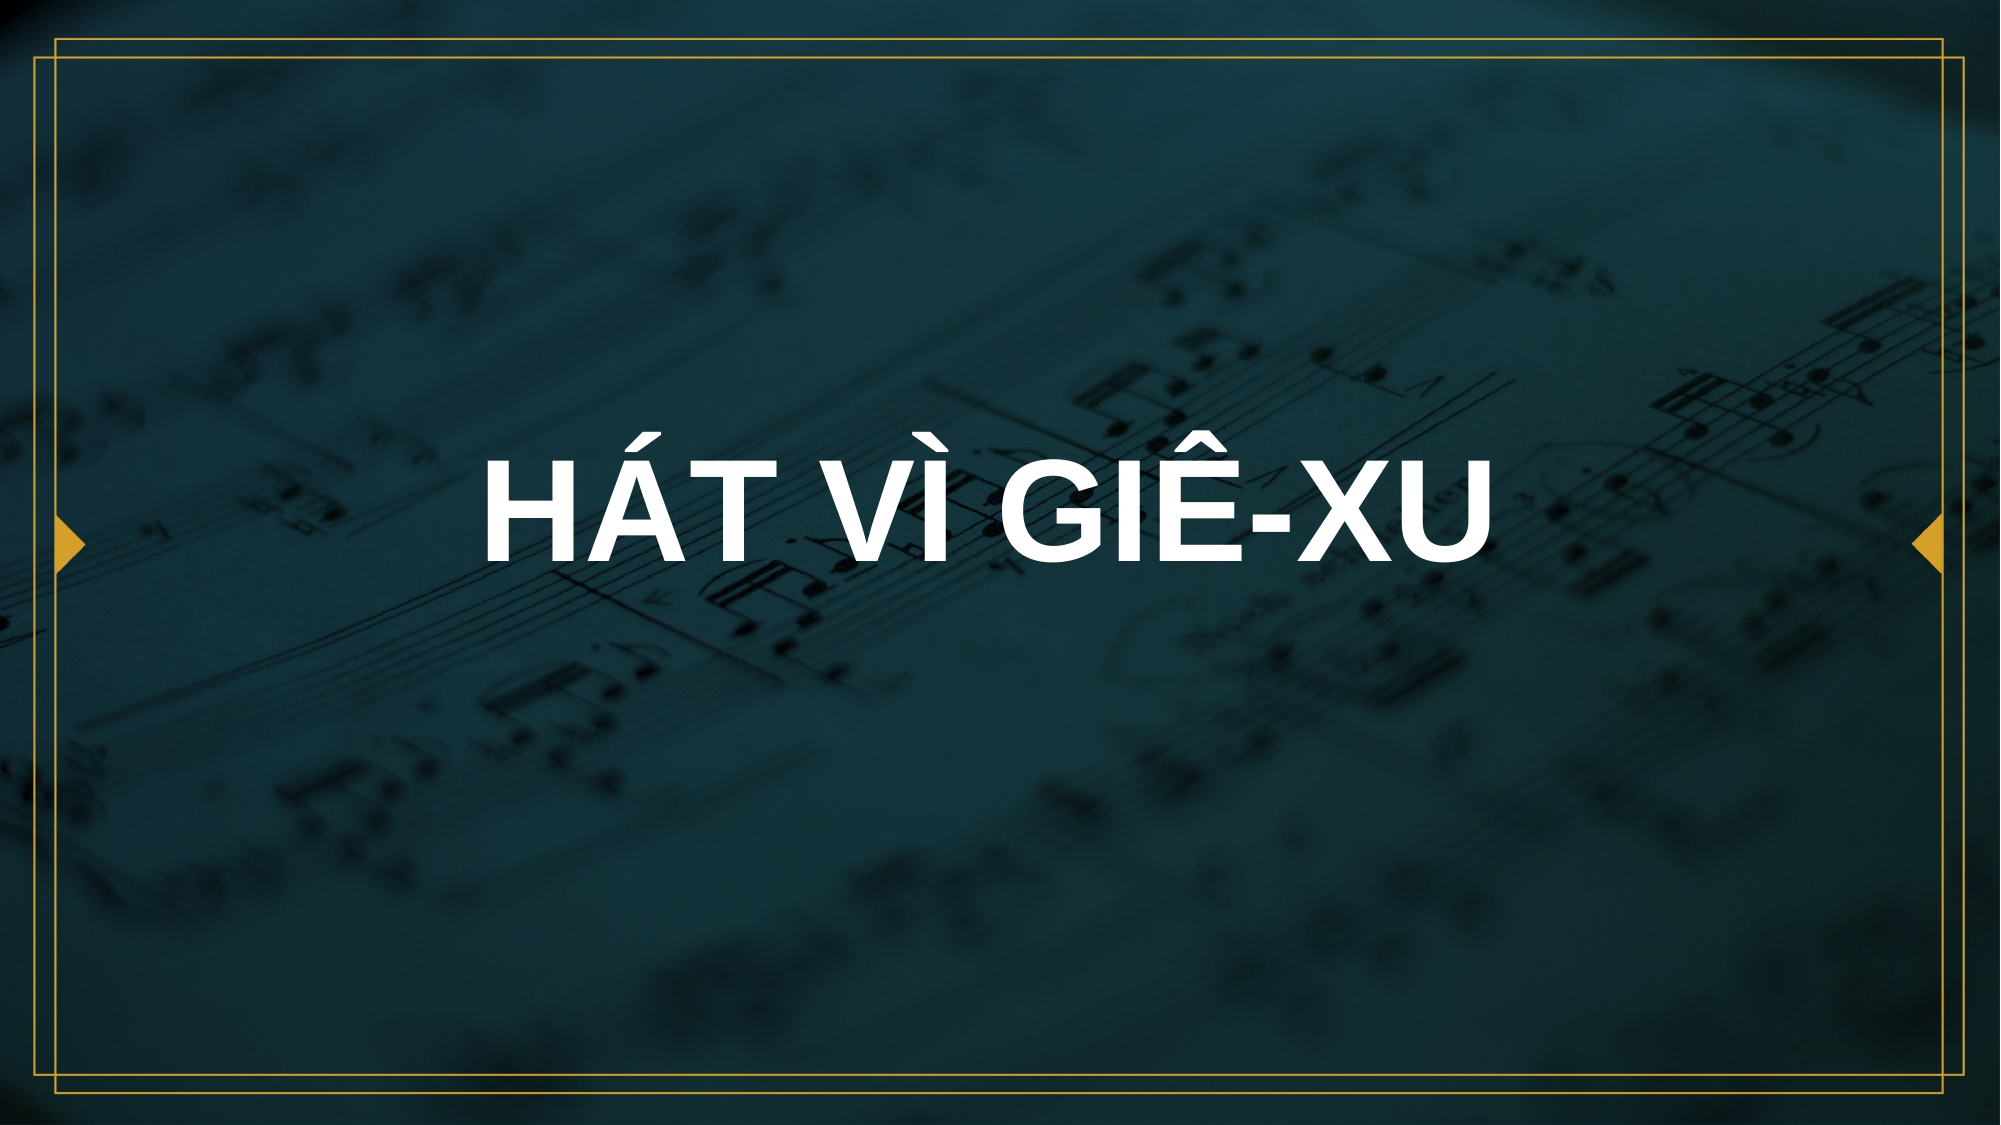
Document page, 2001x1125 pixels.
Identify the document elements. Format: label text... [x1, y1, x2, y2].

picture [0, 0, 2000, 1125]
title HÁT VÌ GIÊ-XU [103, 151, 1875, 821]
